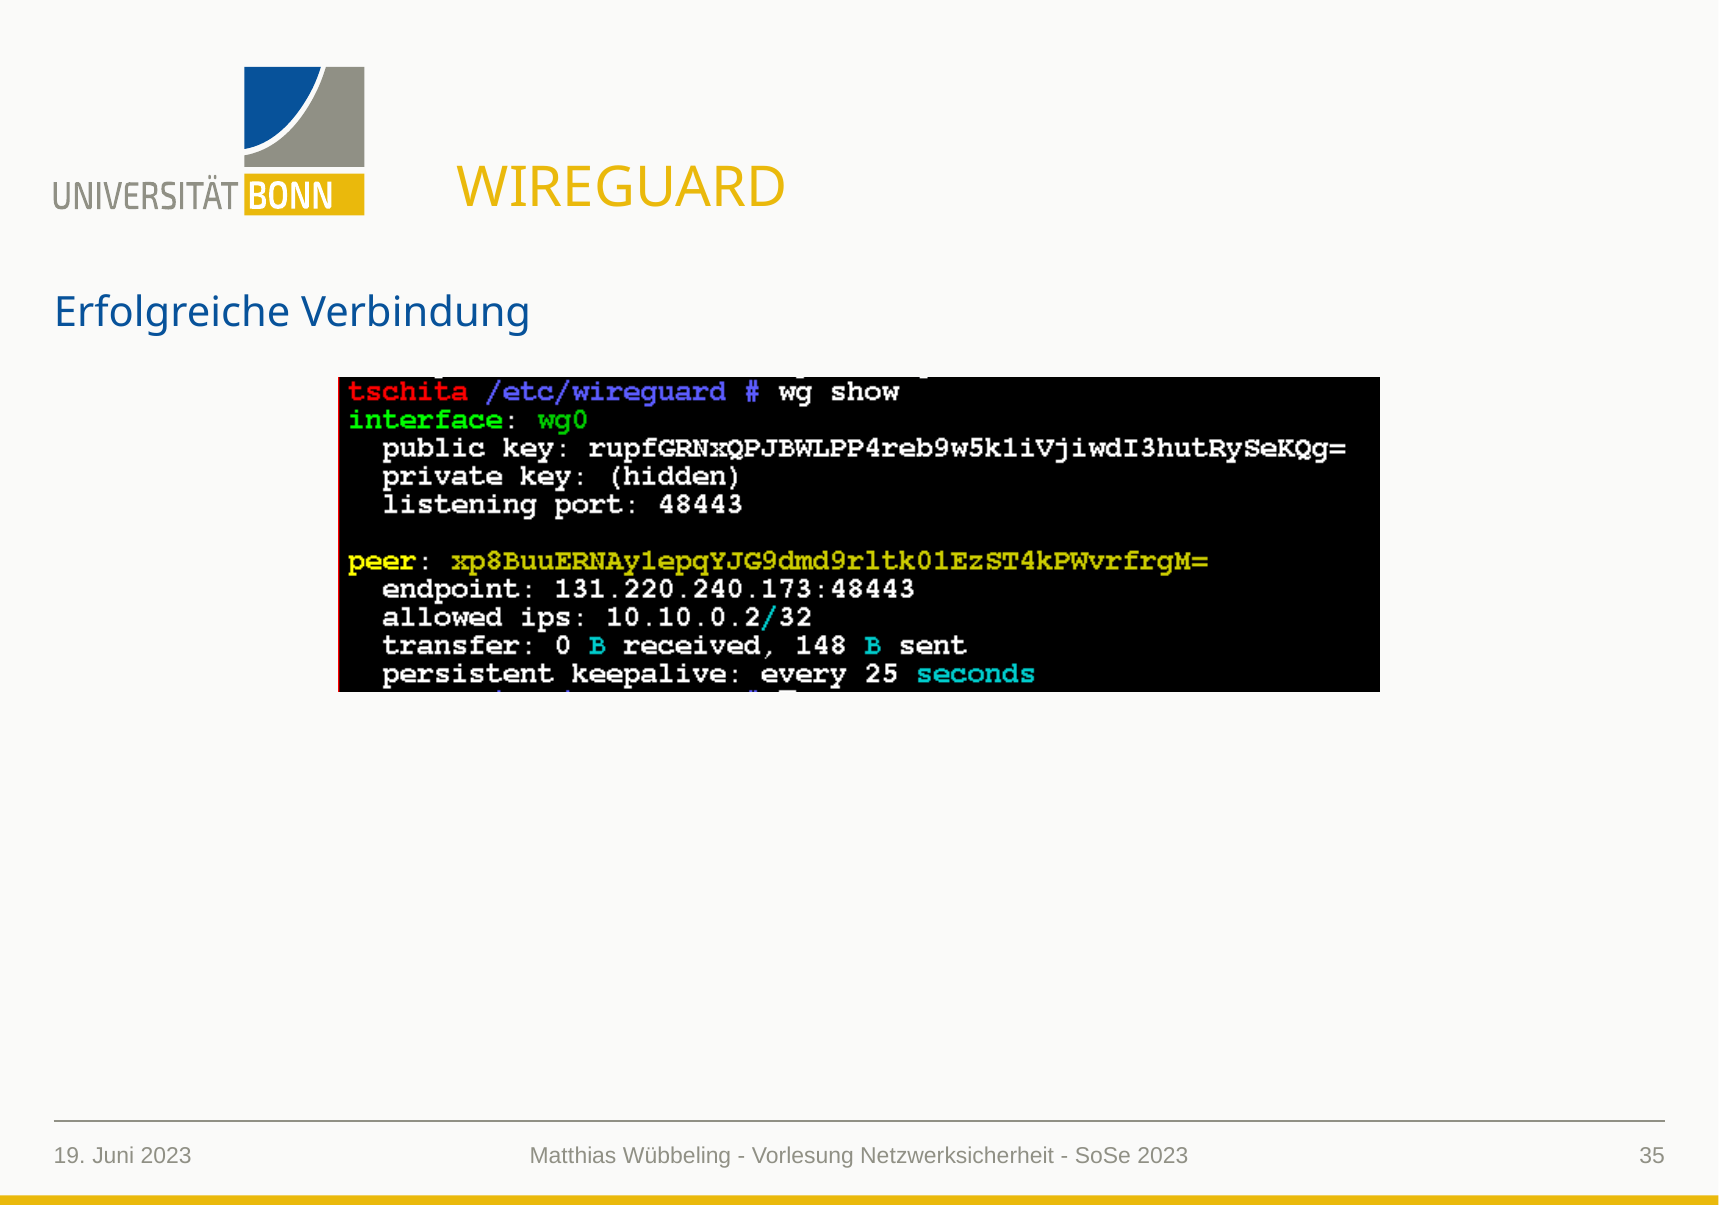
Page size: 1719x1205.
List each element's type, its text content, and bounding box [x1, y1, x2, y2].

picture [338, 377, 1380, 693]
footer Matthias Wübbeling - Vorlesung Netzwerksicherheit - SoSe 2023 [389, 1121, 1329, 1189]
list Erfolgreiche Verbindung [53, 284, 1665, 1055]
slide_number 35 [1557, 1121, 1665, 1189]
title Wireguard [456, 67, 1665, 218]
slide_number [53, 1121, 215, 1189]
